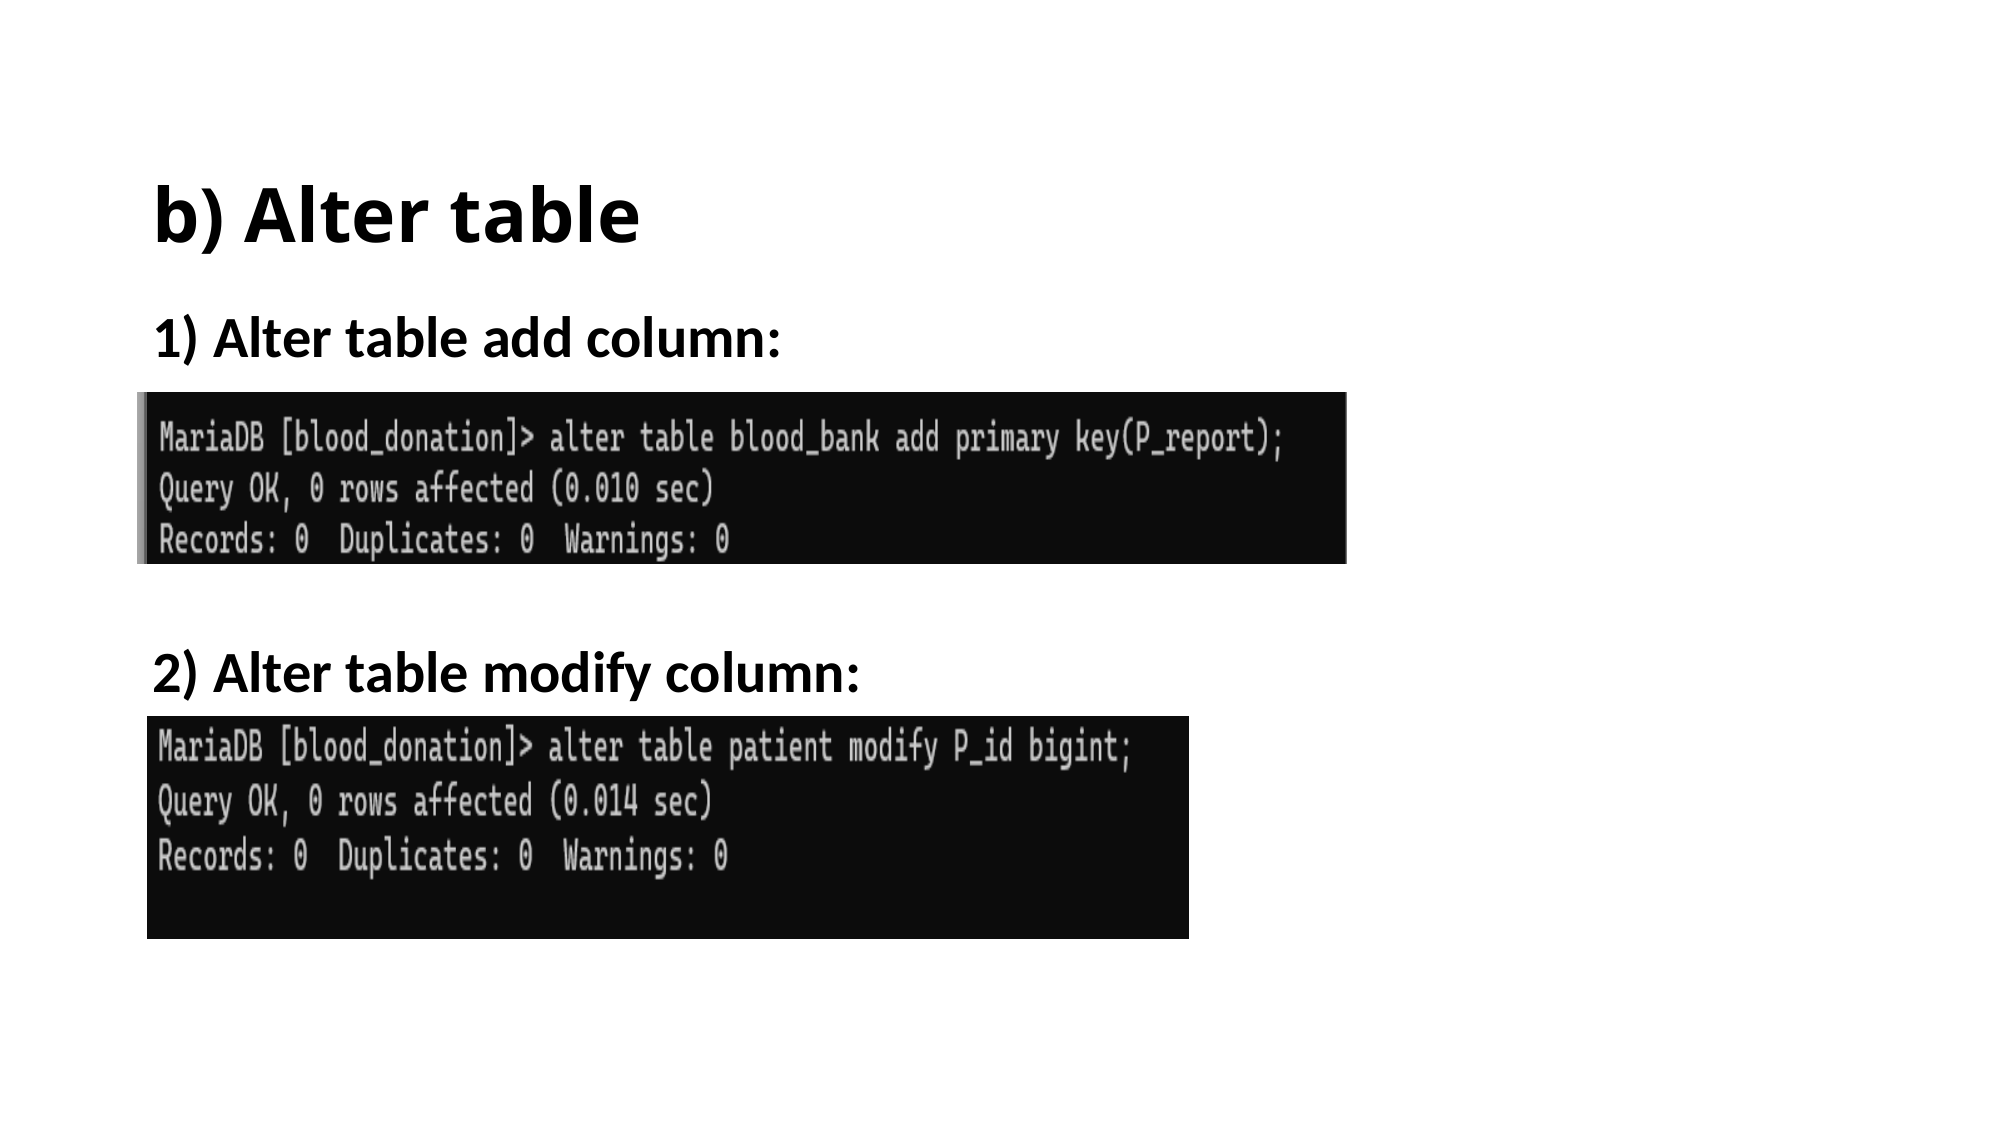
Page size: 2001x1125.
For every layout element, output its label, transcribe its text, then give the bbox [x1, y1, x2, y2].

picture [147, 716, 1189, 939]
title b) Alter table [137, 59, 1863, 278]
list 1) Alter table add column: 2) Alter table modify column: [137, 299, 1863, 1014]
picture [137, 392, 1347, 564]
